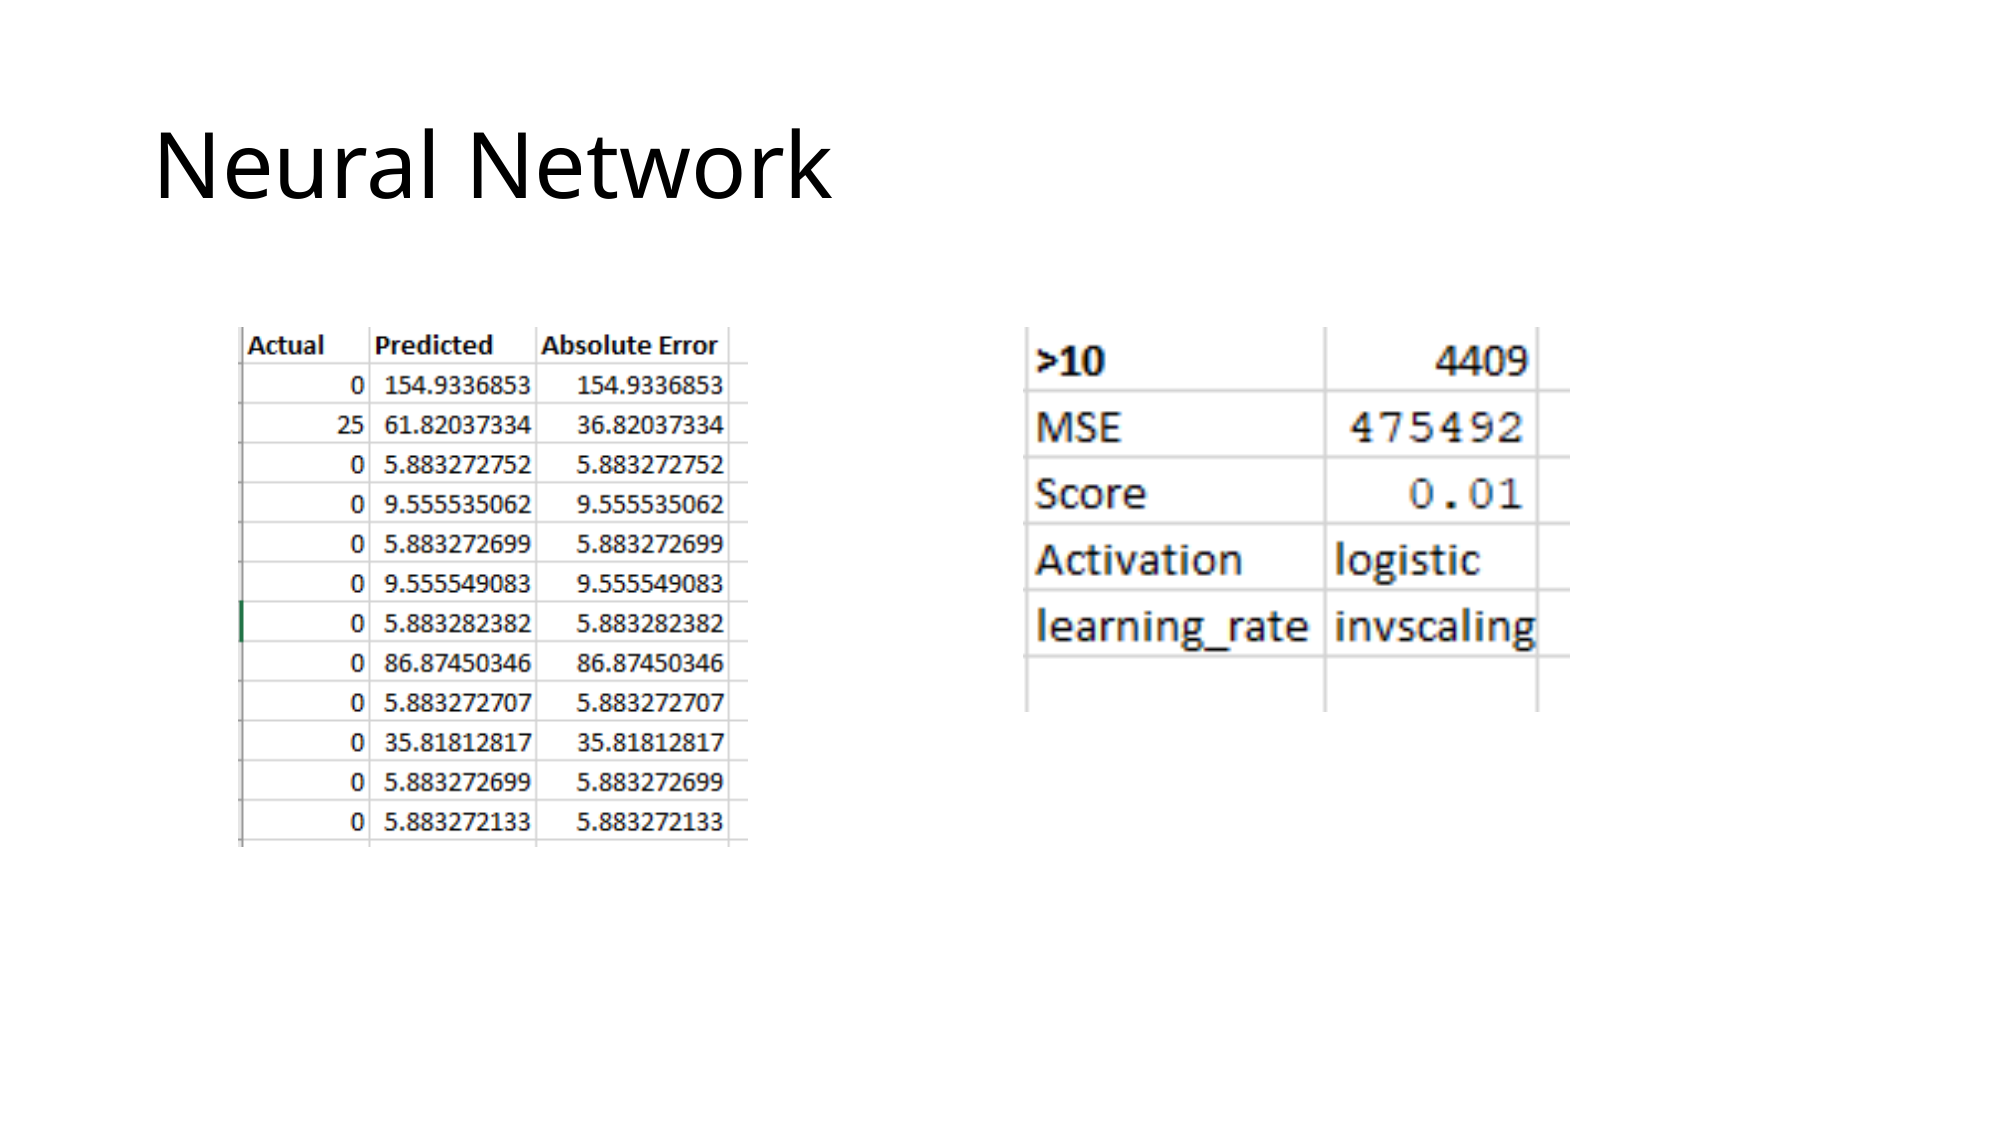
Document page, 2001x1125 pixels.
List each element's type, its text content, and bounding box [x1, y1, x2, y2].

picture [1023, 327, 1570, 712]
title Neural Network [137, 59, 1863, 278]
picture [238, 327, 748, 847]
